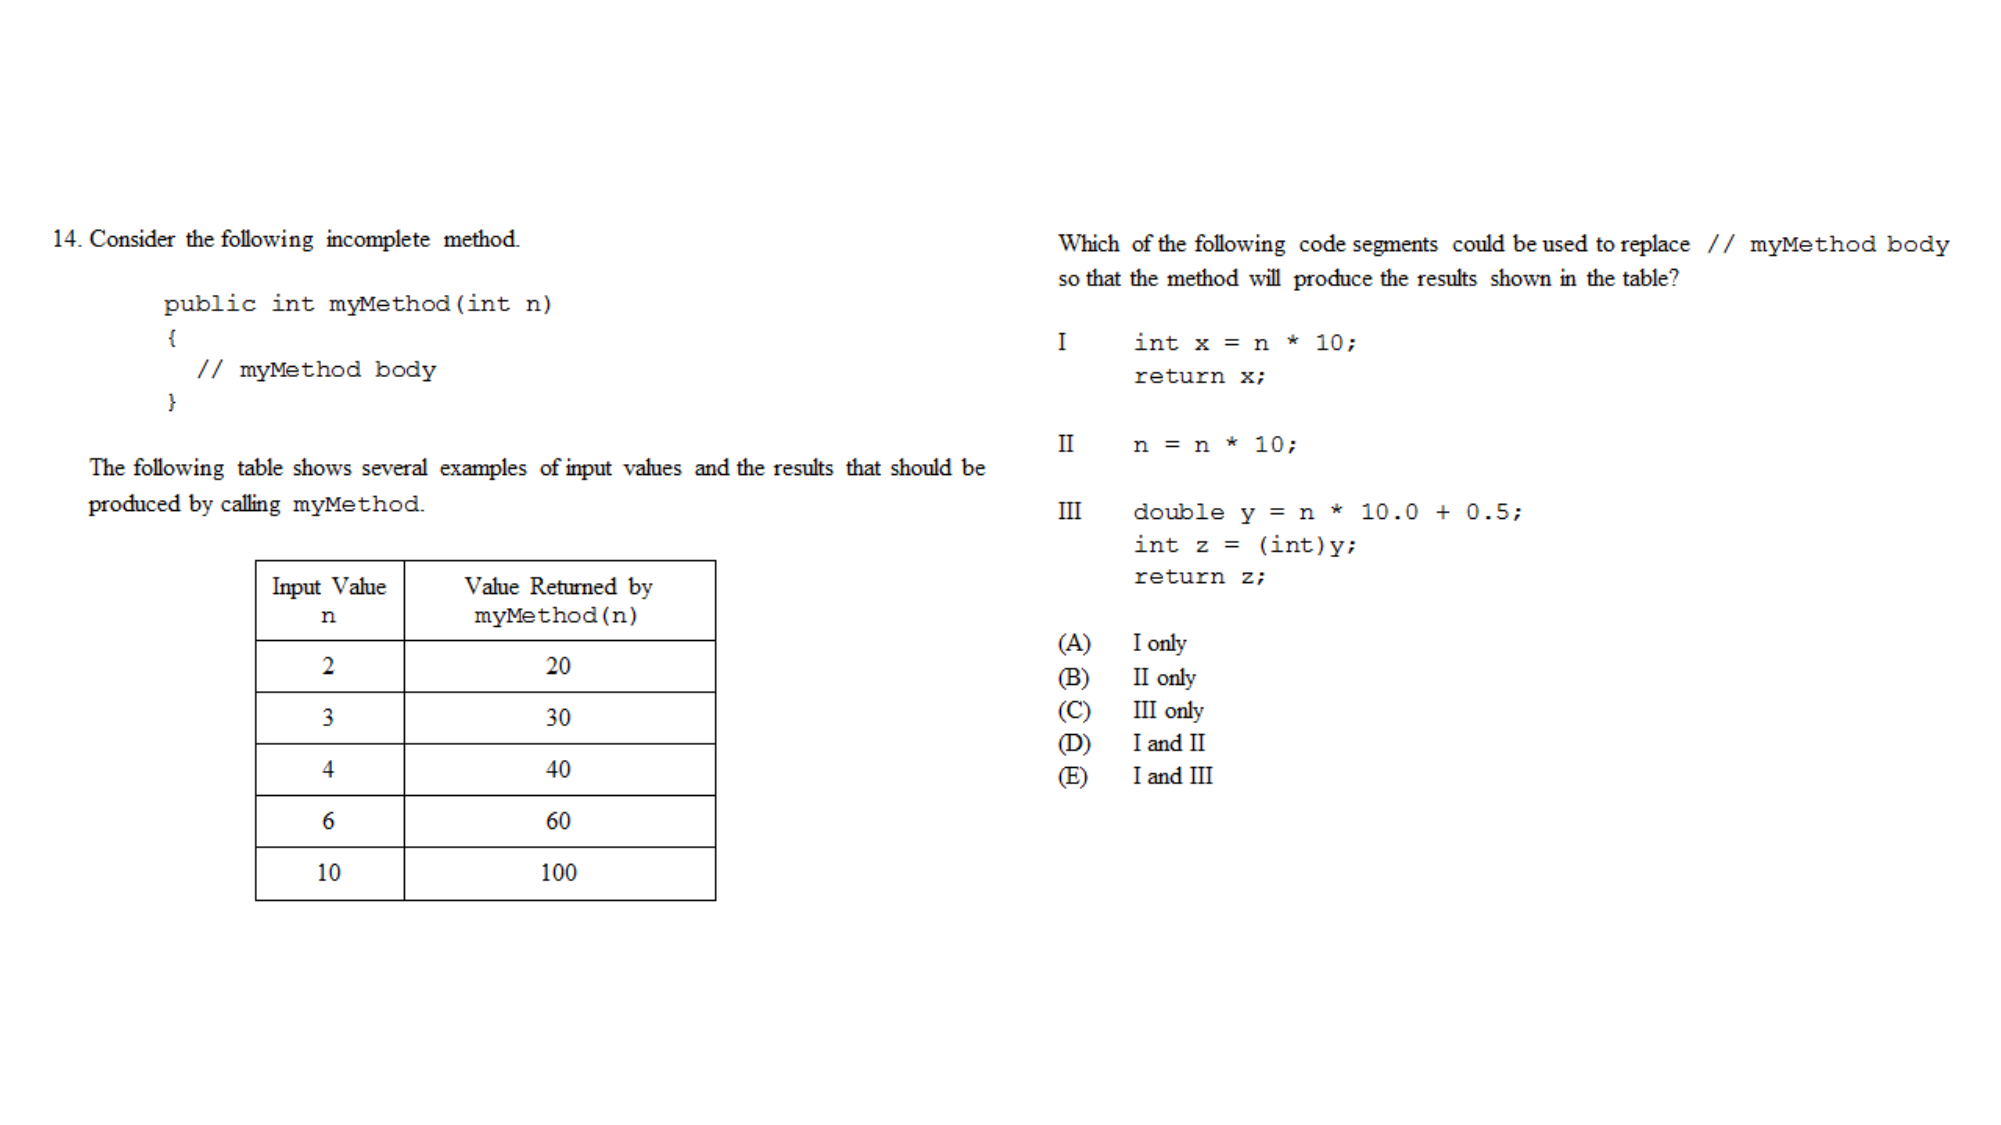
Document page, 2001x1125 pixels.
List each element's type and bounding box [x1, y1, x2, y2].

picture [1035, 211, 1969, 828]
picture [41, 211, 1014, 914]
